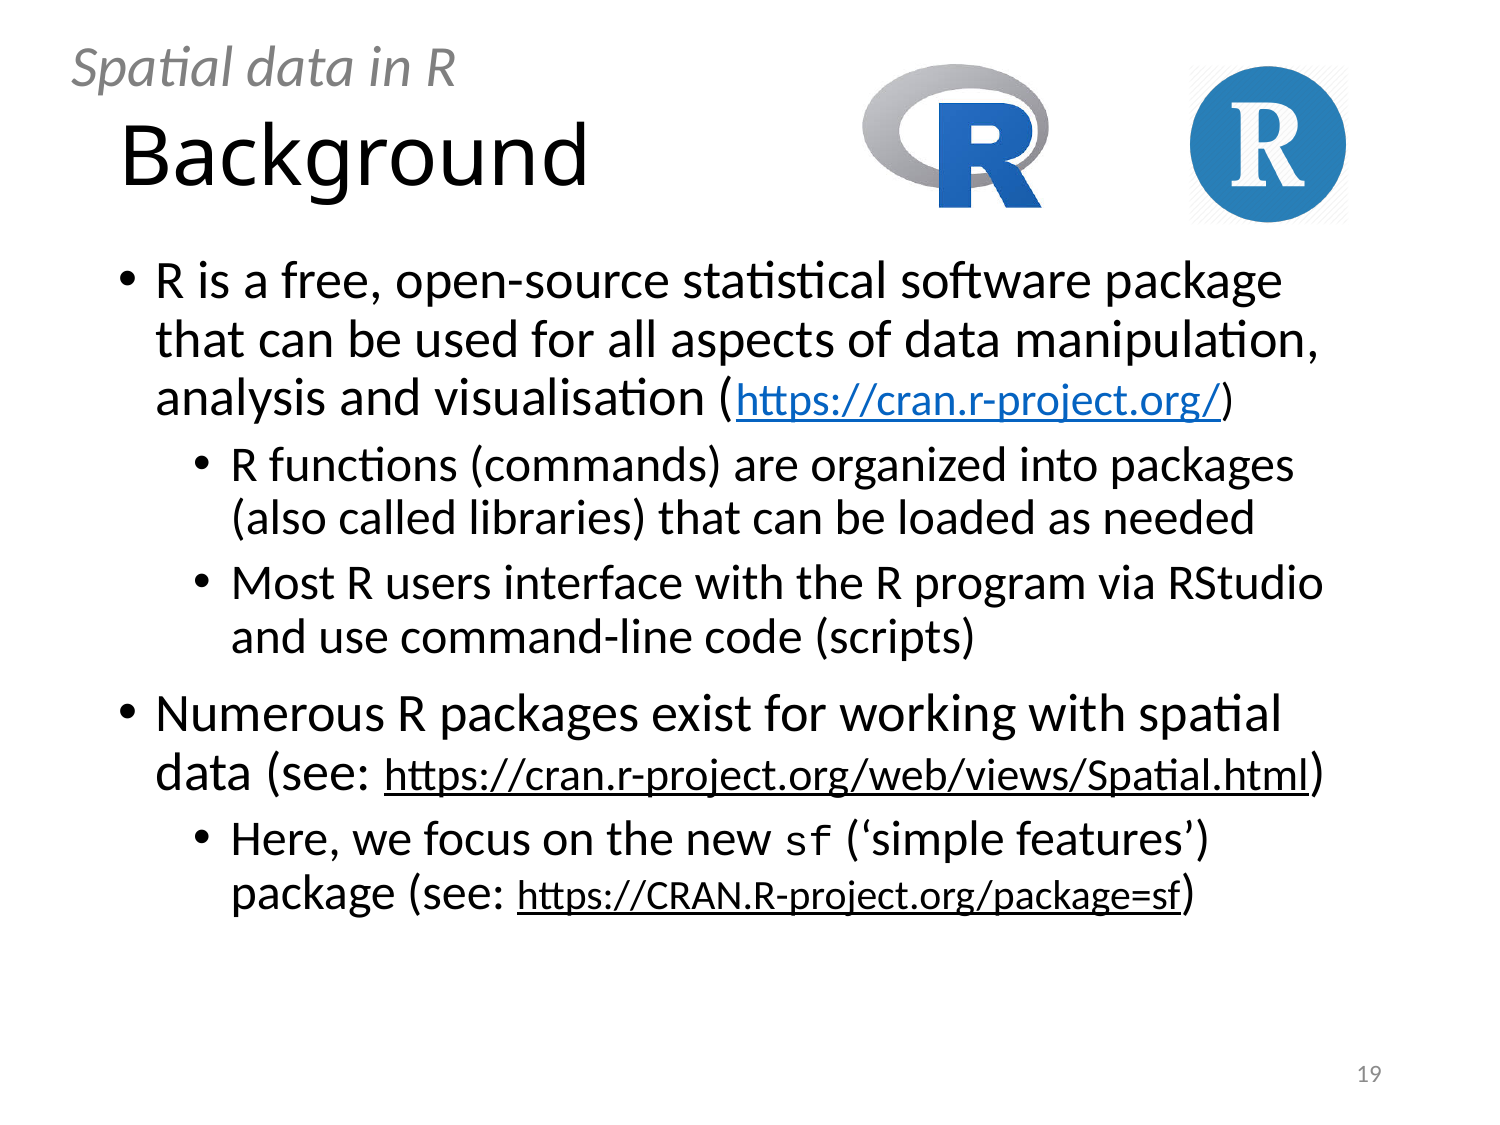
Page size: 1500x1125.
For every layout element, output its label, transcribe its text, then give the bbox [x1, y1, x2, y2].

slide_number 19 [1059, 1042, 1397, 1103]
list Spatial data in R [56, 28, 642, 108]
picture [862, 63, 1050, 208]
picture [1188, 64, 1349, 225]
list R is a free, open-source statistical software package that can be used for all aspects of data manipulation, analysis and visualisation (https://cran.r-project.org/) R functions (commands) are organized into packages (also called libraries) that can be loaded as needed Most R users interface with the R program via RStudio and use command-line code (scripts) Numerous R packages exist for working with spatial data (see: https://cran.r-project.org/web/views/Spatial.html) Here, we focus on the new sf (‘simple features’) package (see: https://CRAN.R-project.org/package=sf) [103, 244, 1381, 1014]
title Background [103, 73, 1397, 245]
